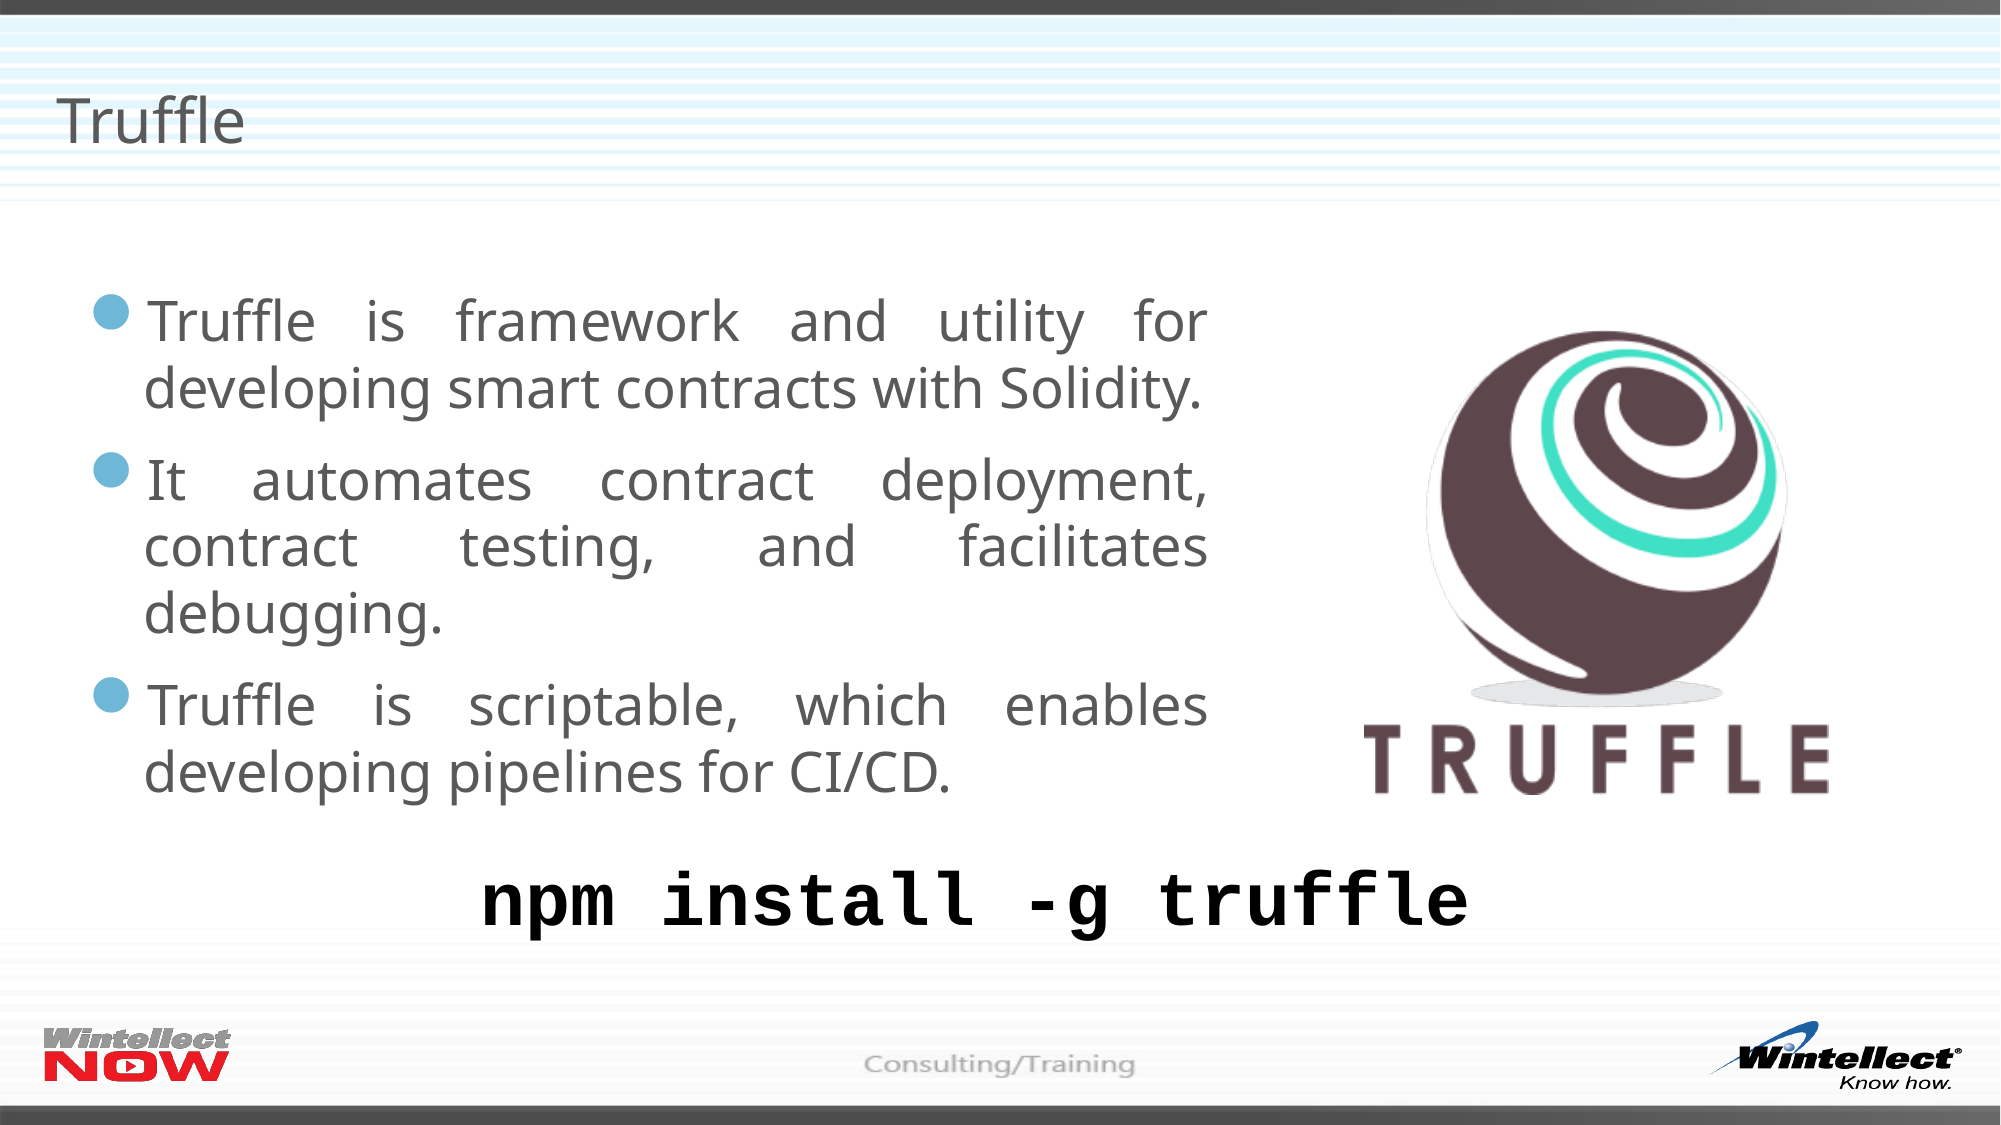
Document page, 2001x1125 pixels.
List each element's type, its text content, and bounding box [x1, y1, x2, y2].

title Truffle [41, 17, 1958, 220]
text_box Truffle is framework and utility for developing smart contracts with Solidity. It automates contract deployment, contract testing, and facilitates debugging. Truffle is scriptable, which enables developing pipelines for CI/CD. [73, 278, 1225, 819]
picture [0, 0, 2001, 1125]
text_box npm install -g truffle [370, 843, 1579, 949]
